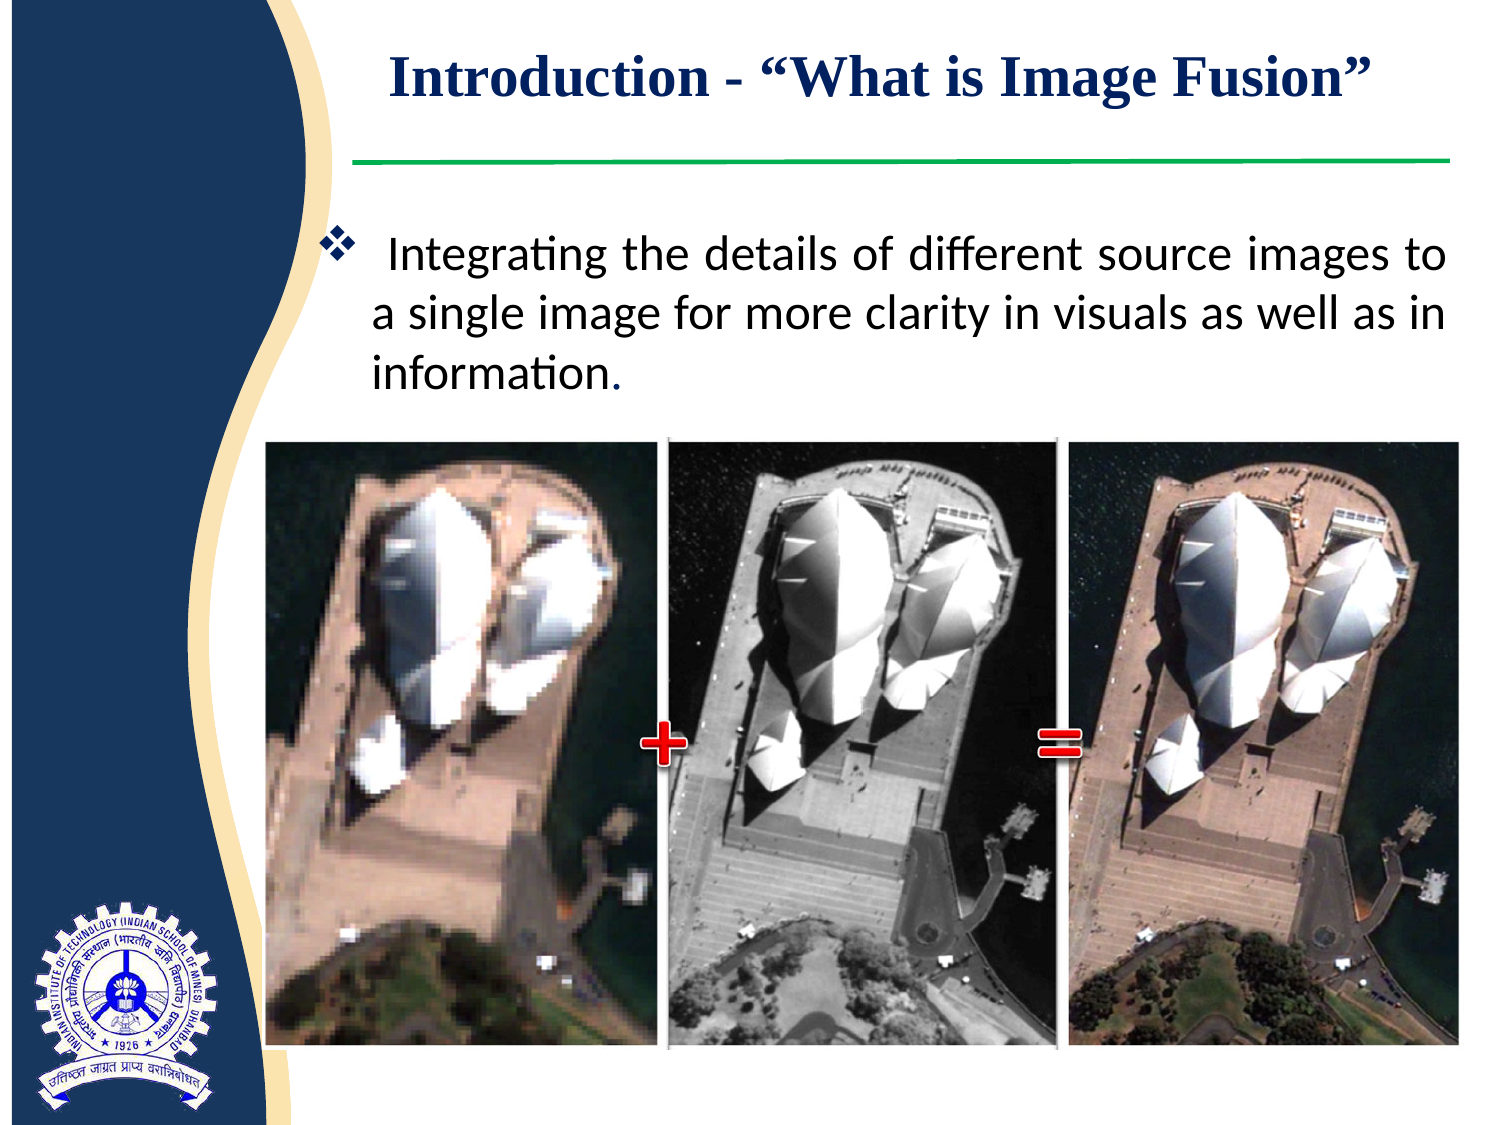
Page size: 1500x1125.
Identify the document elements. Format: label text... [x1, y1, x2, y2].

picture [262, 437, 1464, 1051]
picture [12, 899, 238, 1113]
title Introduction - “What is Image Fusion” [262, 7, 1500, 138]
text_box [0, 393, 744, 732]
text_box Integrating the details of different source images to a single image for more clarity in visuals as well as in information. [300, 212, 1463, 436]
